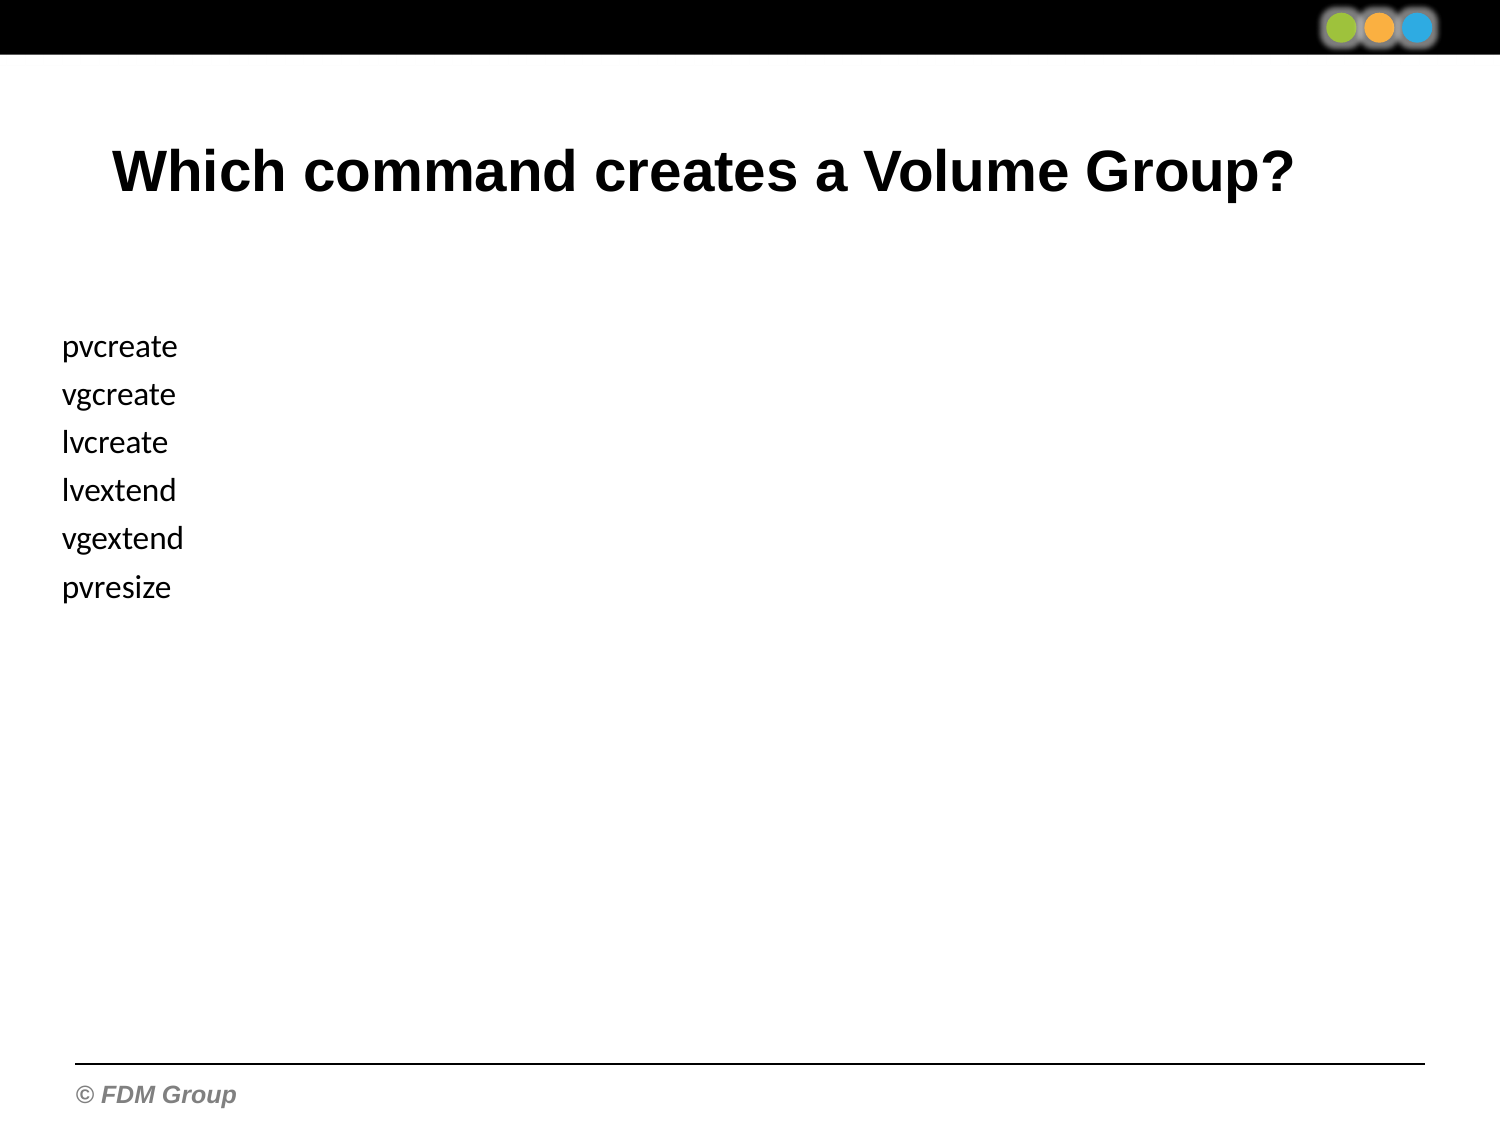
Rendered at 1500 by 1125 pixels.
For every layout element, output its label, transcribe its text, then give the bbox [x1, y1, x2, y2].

text_box pvcreate vgcreate lvcreate lvextend vgextend pvresize [47, 316, 1462, 781]
text_box Which command creates a Volume Group? [112, 133, 1436, 231]
